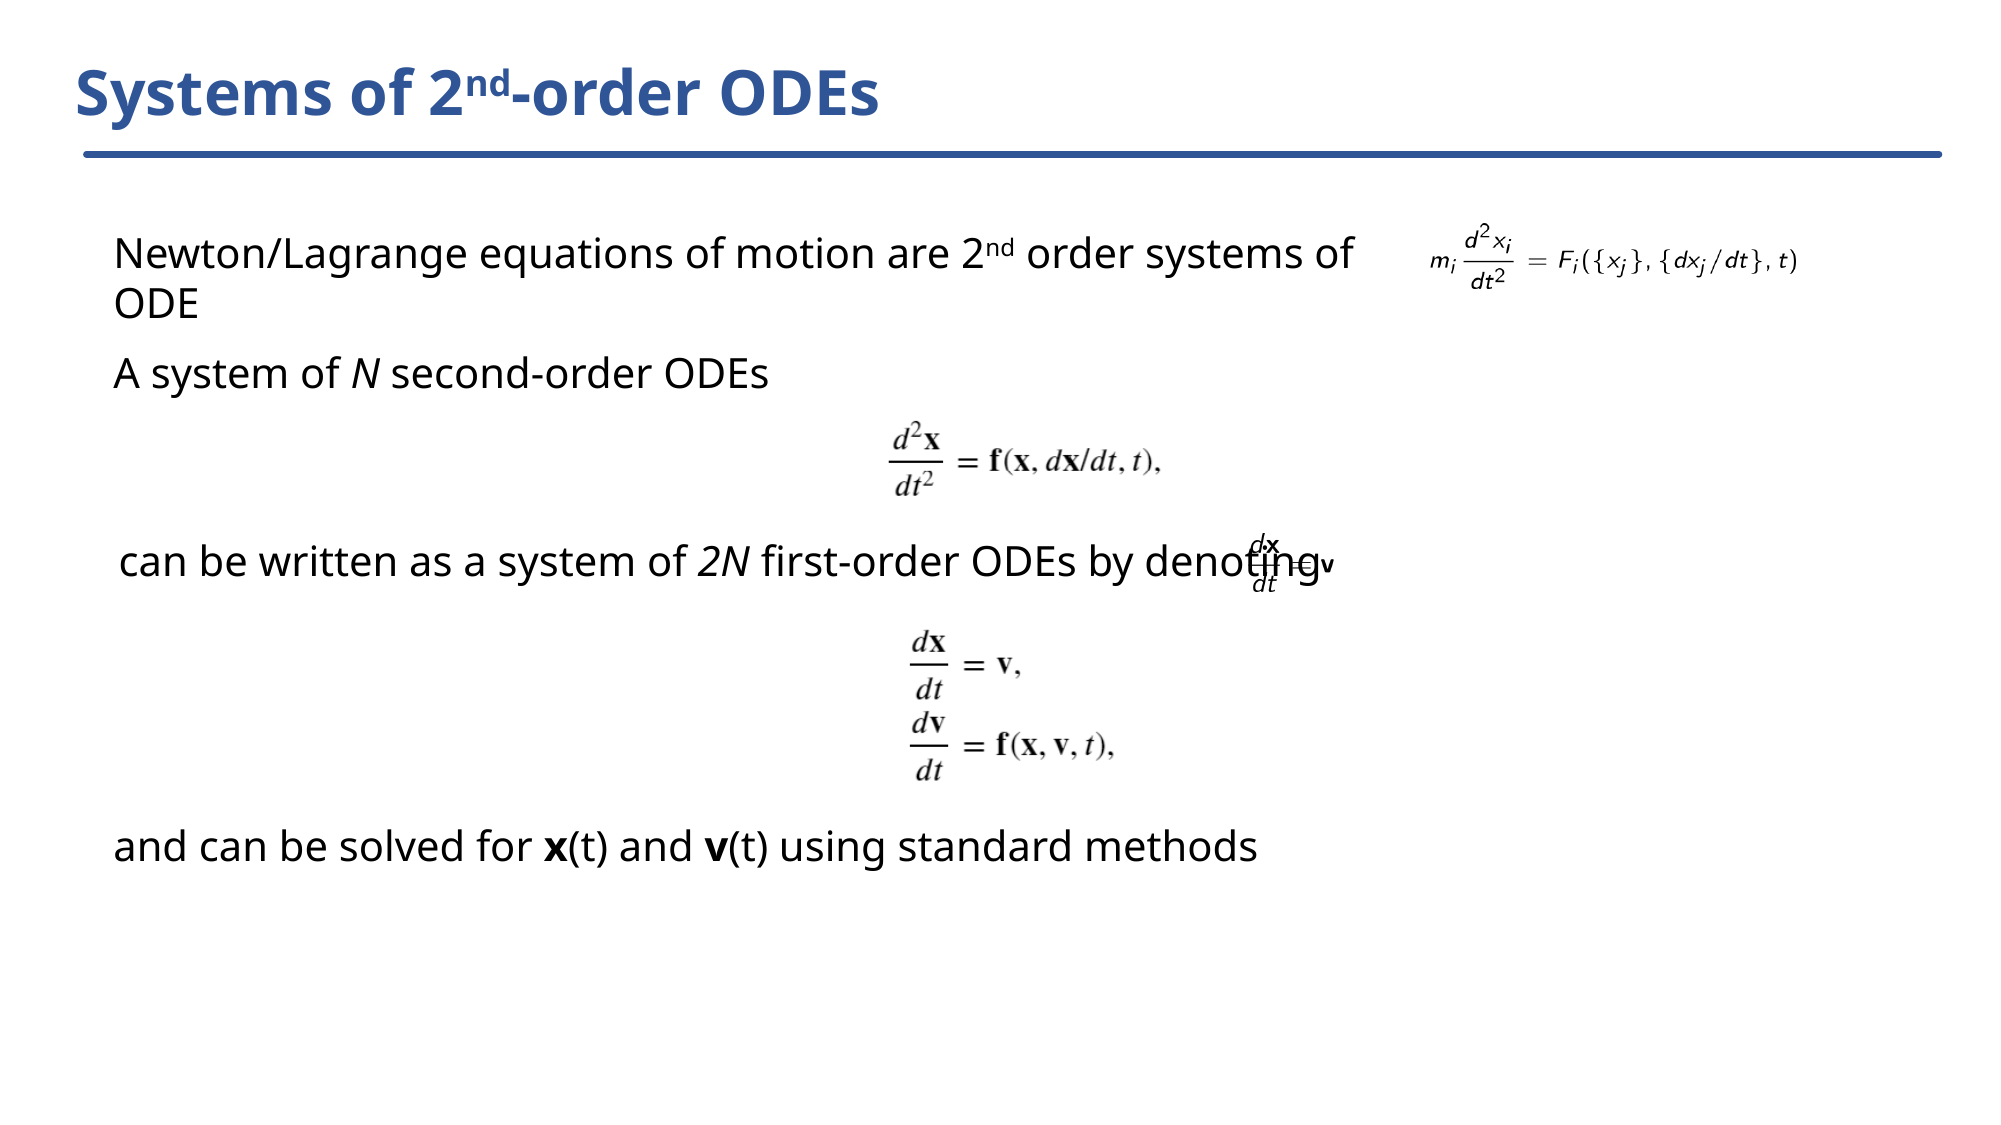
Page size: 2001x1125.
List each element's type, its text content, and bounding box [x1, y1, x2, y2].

text_box can be written as a system of 2N first-order ODEs by denoting [103, 527, 1928, 593]
title Systems of 2nd-order ODEs [60, 0, 1940, 192]
picture [1248, 533, 1334, 592]
text_box A system of N second-order ODEs [98, 339, 1415, 404]
picture [873, 616, 1124, 798]
text_box and can be solved for x(t) and v(t) using standard methods [98, 812, 1923, 878]
text_box Newton/Lagrange equations of motion are 2nd order systems of ODE [98, 219, 1415, 335]
picture [873, 404, 1167, 505]
picture [1428, 223, 1796, 289]
